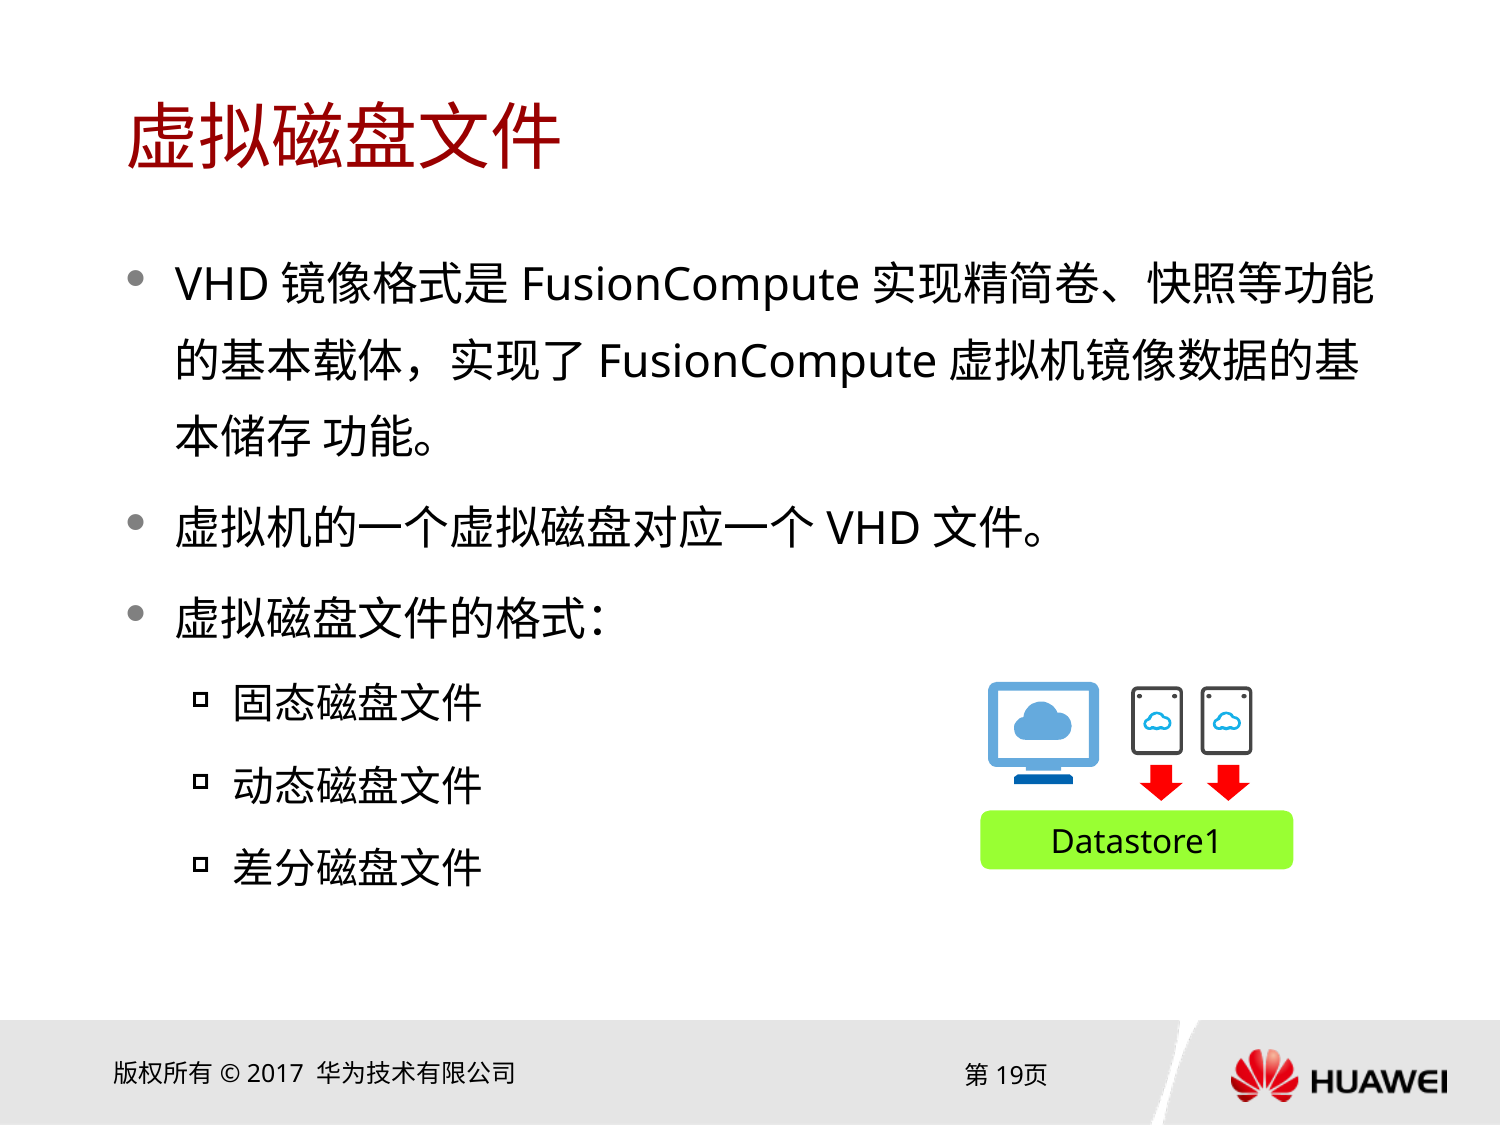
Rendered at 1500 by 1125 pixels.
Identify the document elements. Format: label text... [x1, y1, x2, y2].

title 虚拟磁盘文件 [111, 63, 1412, 207]
text_box [1139, 764, 1183, 801]
text_box [1206, 764, 1251, 801]
list VHD镜像格式是FusionCompute实现精简卷、快照等功能的基本载体，实现了FusionCompute虚拟机镜像数据的基本储存 功能。 虚拟机的一个虚拟磁盘对应一个VHD文件。 虚拟磁盘文件的格式： 固态磁盘文件 动态磁盘文件 差分磁盘文件 [111, 225, 1412, 870]
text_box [1200, 686, 1253, 756]
text_box Datastore1 [980, 810, 1294, 870]
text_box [987, 681, 1100, 785]
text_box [1130, 686, 1184, 756]
picture [0, 1020, 1500, 1125]
